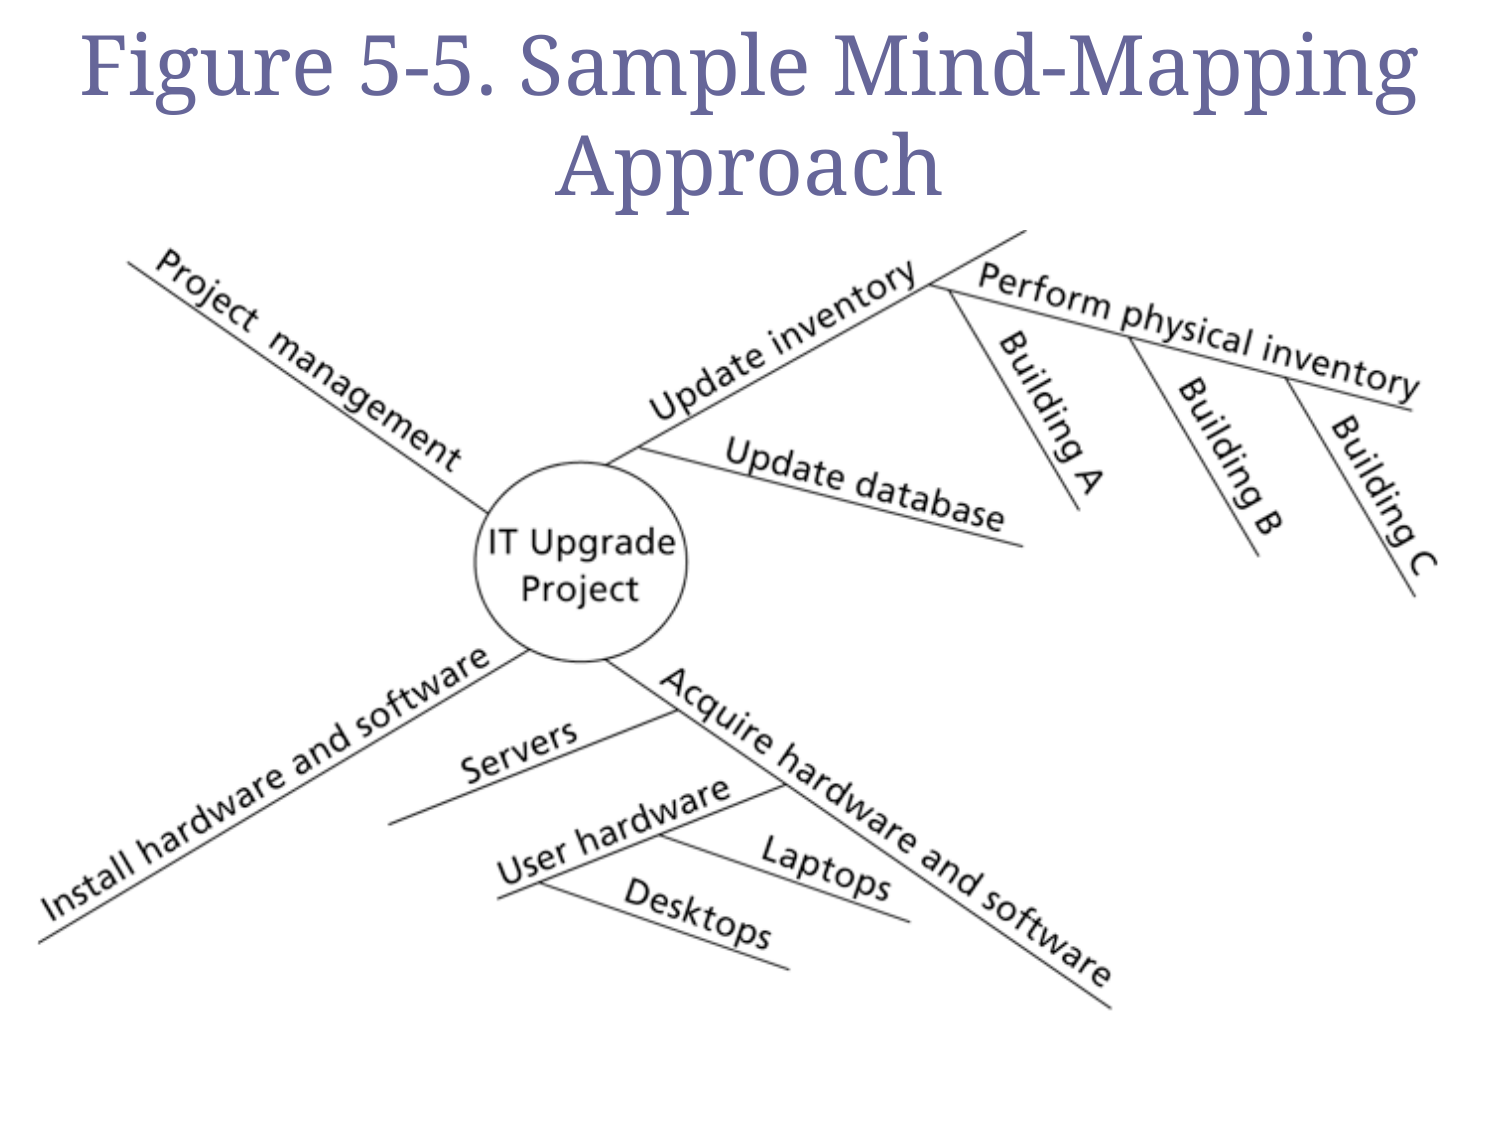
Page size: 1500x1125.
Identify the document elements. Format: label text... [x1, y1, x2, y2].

picture [37, 230, 1438, 1026]
title Figure 5-5. Sample Mind-Mapping Approach [62, 37, 1438, 188]
